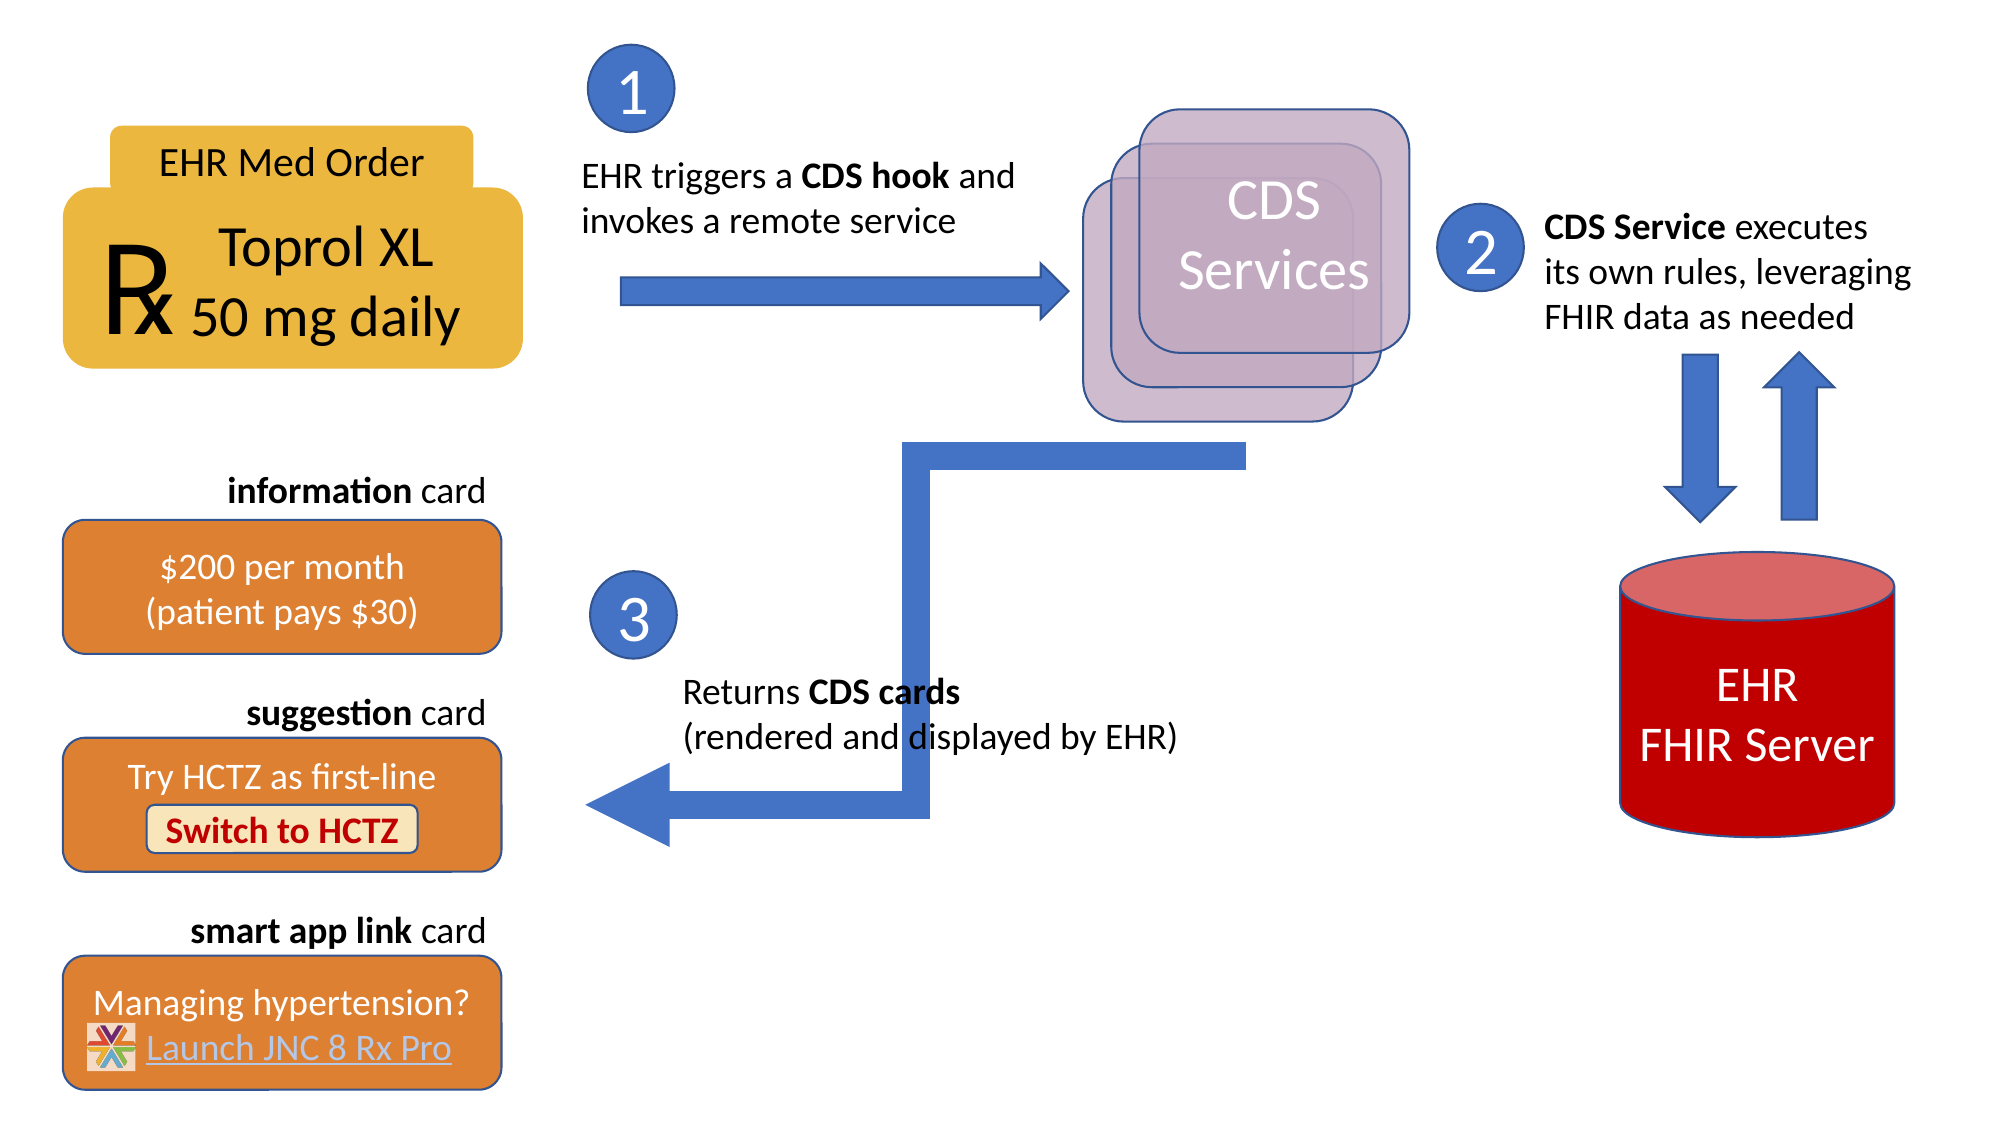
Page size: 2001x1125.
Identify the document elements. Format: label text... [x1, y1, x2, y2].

text_box CDS Service executes its own rules, leveraging FHIR data as needed [1529, 194, 1941, 345]
text_box 1 [586, 43, 676, 134]
text_box [619, 260, 1071, 322]
text_box [1761, 350, 1837, 521]
picture [86, 1022, 136, 1071]
text_box 2 [1436, 202, 1525, 293]
text_box EHR triggers a CDS hook and invokes a remote service [566, 143, 1034, 249]
text_box information card [62, 458, 502, 519]
text_box Switch to HCTZ [145, 803, 419, 855]
text_box suggestion card [62, 680, 502, 741]
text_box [1083, 109, 1410, 422]
text_box [1662, 353, 1738, 524]
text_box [585, 455, 1247, 805]
text_box $200 per month (patient pays $30) [61, 519, 503, 655]
text_box EHR FHIR Server [1619, 550, 1896, 839]
text_box Try HCTZ as first-line [61, 741, 503, 873]
text_box smart app link card [62, 898, 502, 959]
text_box Managing hypertension? Launch JNC 8 Rx Pro [61, 959, 503, 1091]
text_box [62, 125, 523, 369]
